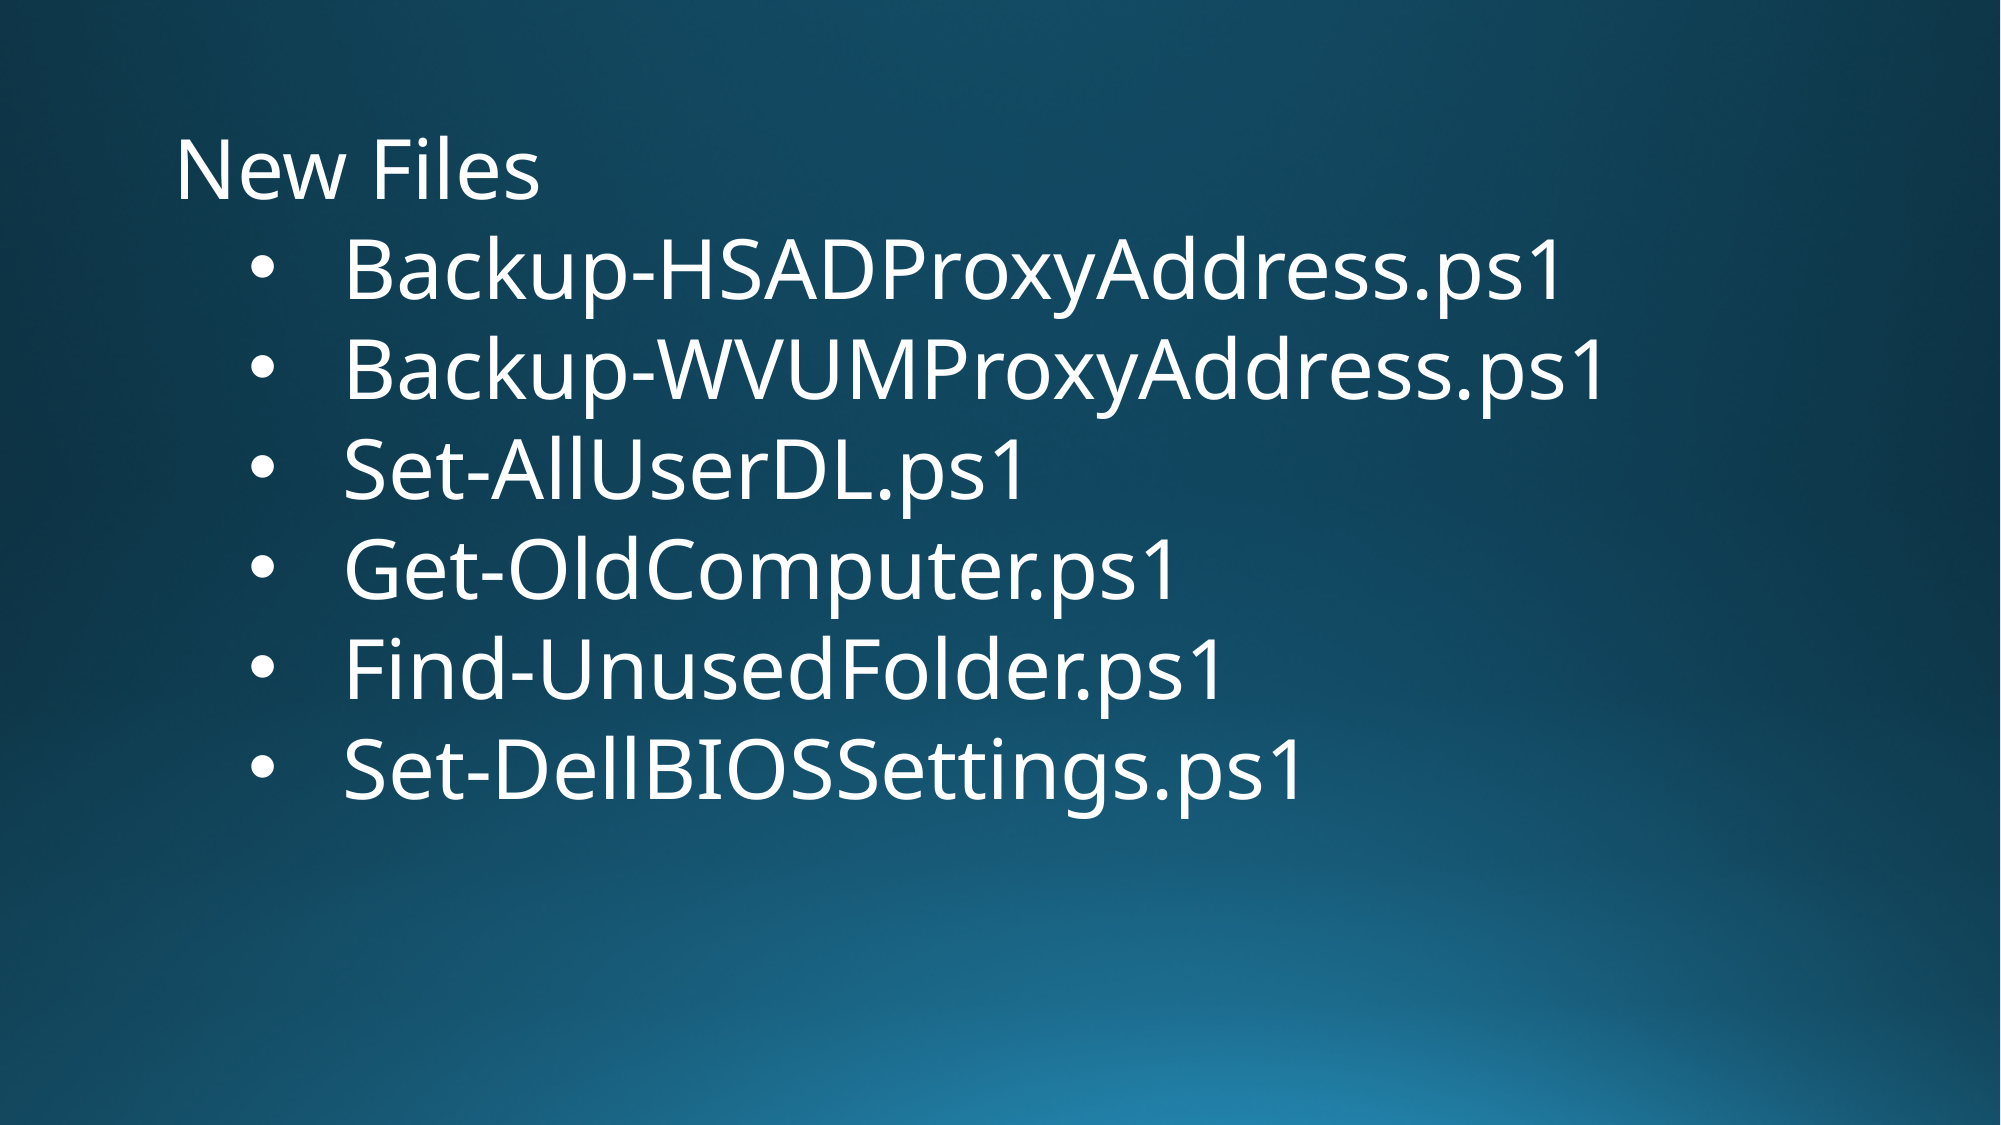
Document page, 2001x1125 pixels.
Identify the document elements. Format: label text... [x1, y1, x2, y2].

text_box New Files Backup-HSADProxyAddress.ps1 Backup-WVUMProxyAddress.ps1 Set-AllUserDL.ps1 Get-OldComputer.ps1 Find-UnusedFolder.ps1 Set-DellBIOSSettings.ps1 [158, 108, 1818, 824]
picture [0, 0, 2001, 1125]
